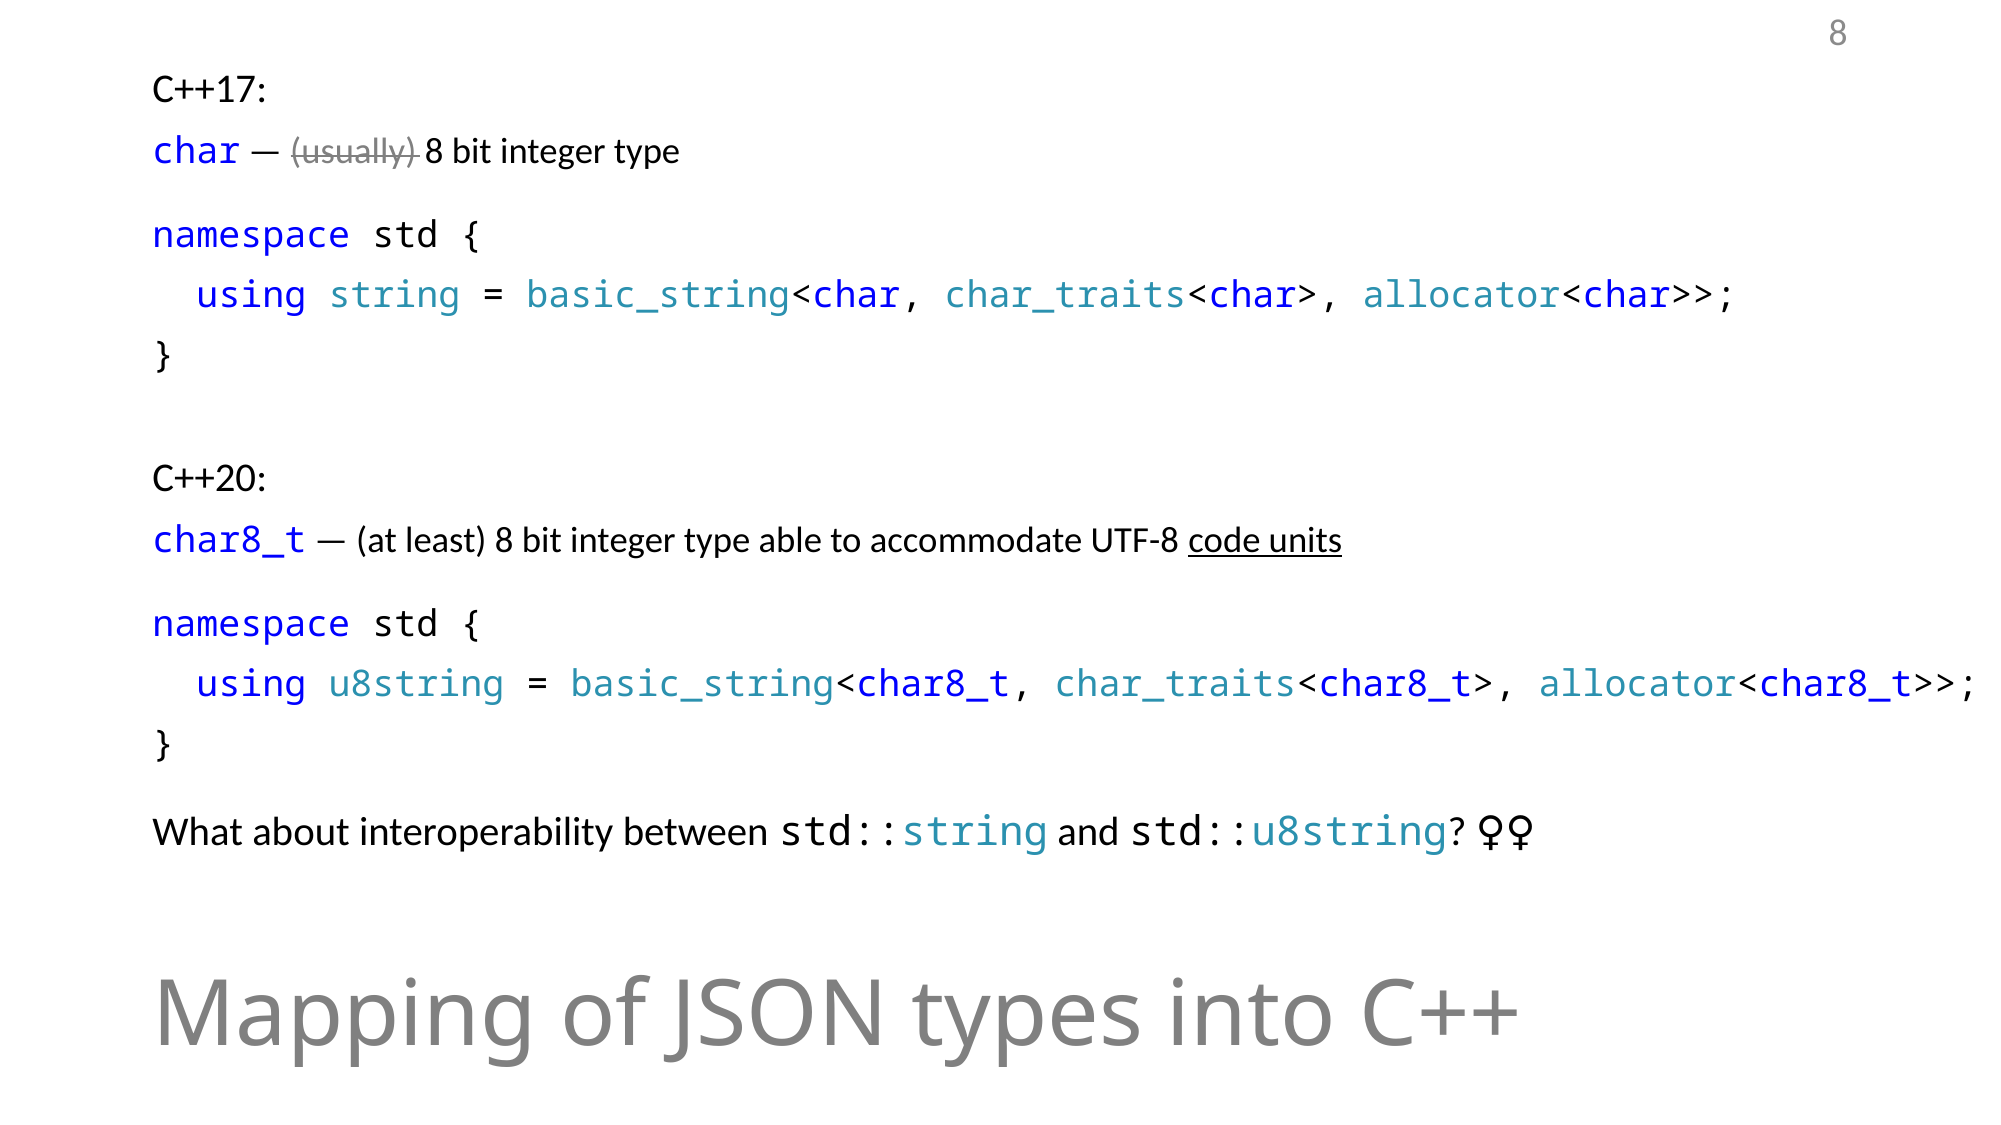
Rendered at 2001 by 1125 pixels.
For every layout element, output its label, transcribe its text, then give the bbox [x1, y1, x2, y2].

title Mapping of JSON types into C++ [137, 908, 1863, 1125]
slide_number 8 [1412, 0, 1863, 60]
list C++17: char — (usually) 8 bit integer type namespace std { using string = basic_string<char, char_traits<char>, allocator<char>>; } C++20: char8_t — (at least) 8 bit integer type able to accommodate UTF-8 code units namespace std { using u8string = basic_string<char8_t, char_traits<char8_t>, allocator<char8_t>>; } What about interoperability between std::string and std::u8string? 🤷‍♀️ [137, 59, 2000, 908]
